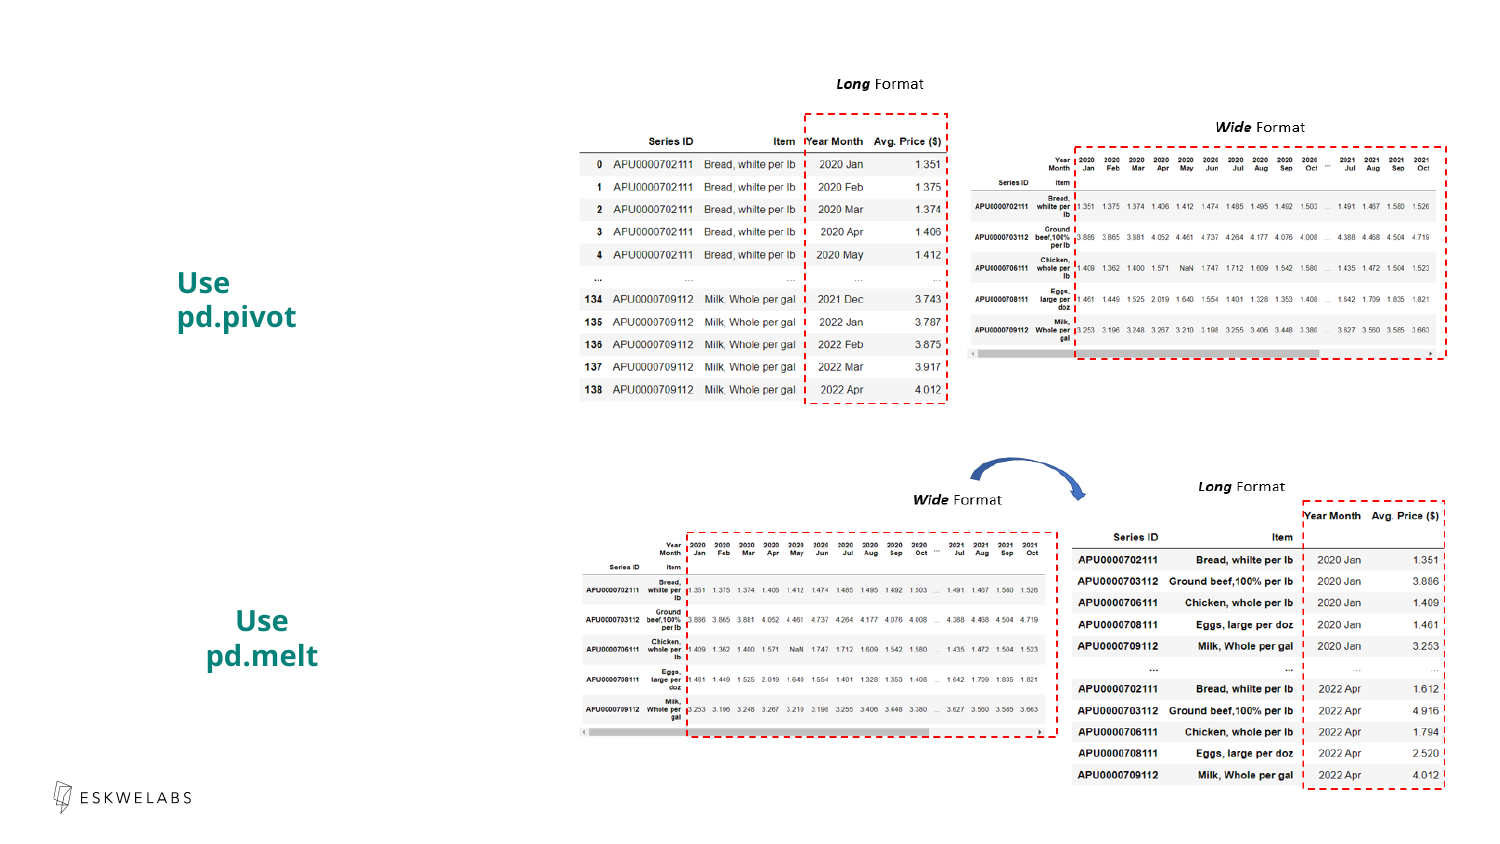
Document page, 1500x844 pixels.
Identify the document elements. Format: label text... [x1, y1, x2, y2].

text_box Use pd.pivot [161, 248, 363, 349]
picture [570, 442, 1457, 798]
picture [570, 58, 1457, 414]
text_box Use pd.melt [161, 587, 363, 687]
picture [37, 778, 207, 820]
